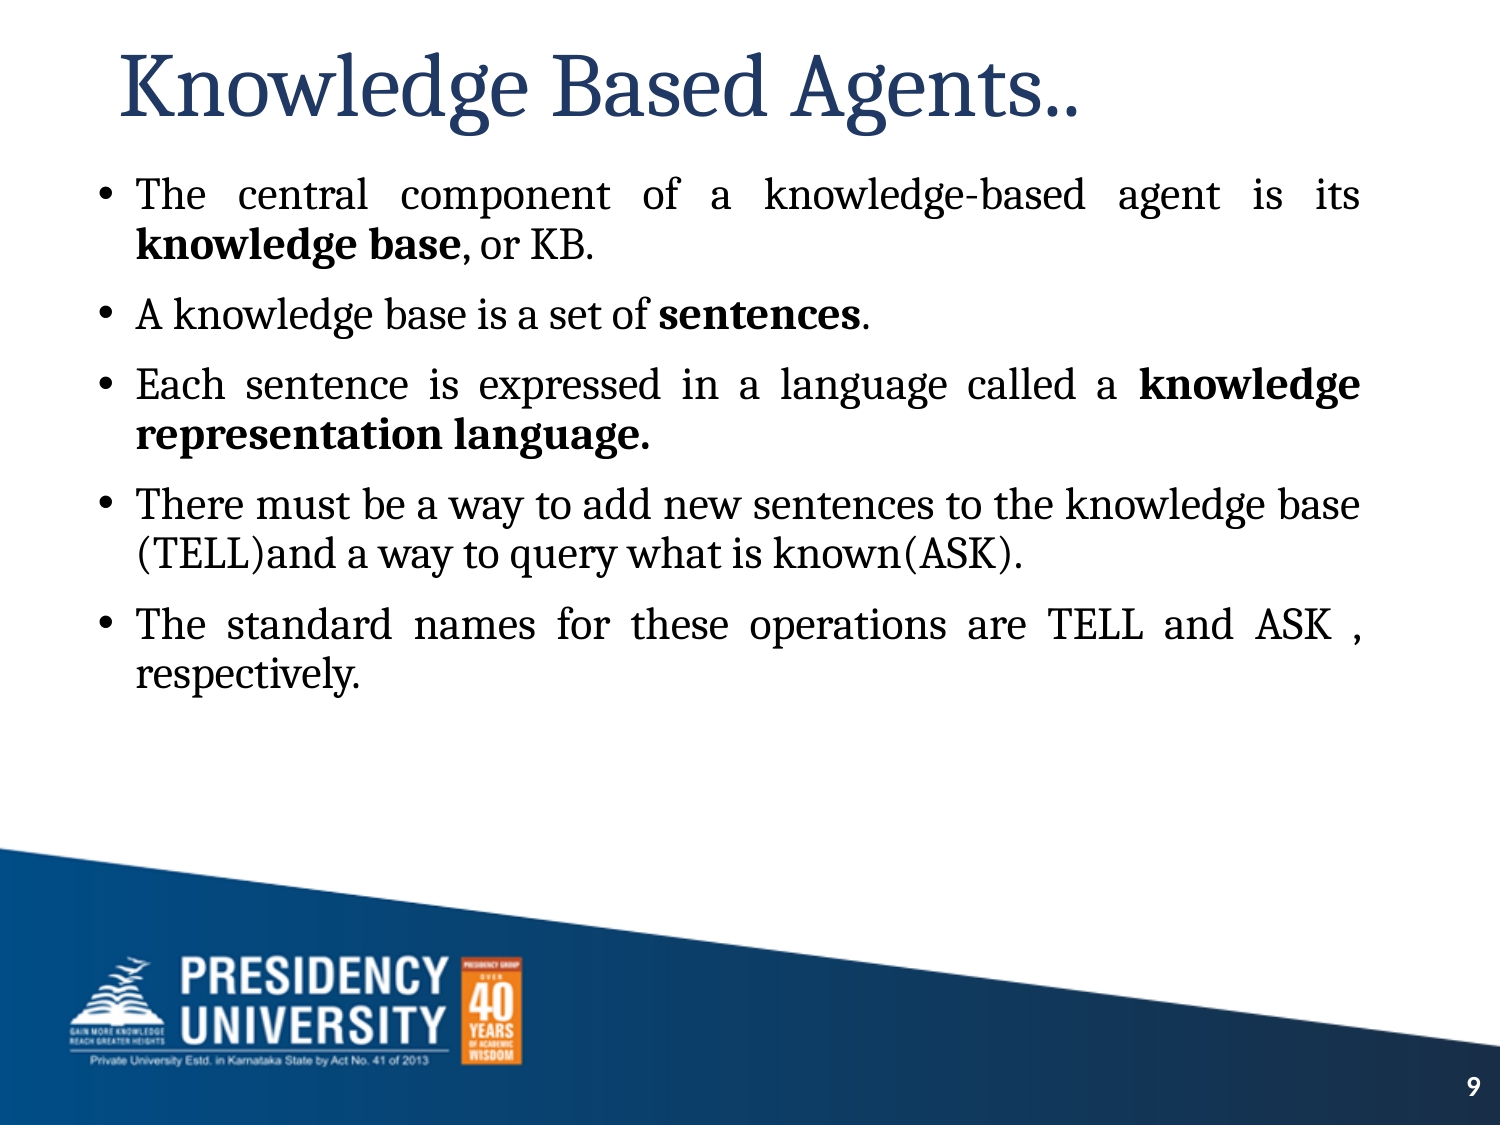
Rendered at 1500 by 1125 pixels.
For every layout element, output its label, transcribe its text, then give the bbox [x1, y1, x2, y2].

title Knowledge Based Agents.. [103, 51, 1397, 123]
list The central component of a knowledge-based agent is its knowledge base, or KB. A knowledge base is a set of sentences. Each sentence is expressed in a language called a knowledge representation language. There must be a way to add new sentences to the knowledge base (TELL)and a way to query what is known(ASK). The standard names for these operations are TELL and ASK , respectively. [82, 162, 1377, 844]
picture [0, 845, 1500, 1125]
slide_number 9 [1158, 1054, 1496, 1115]
